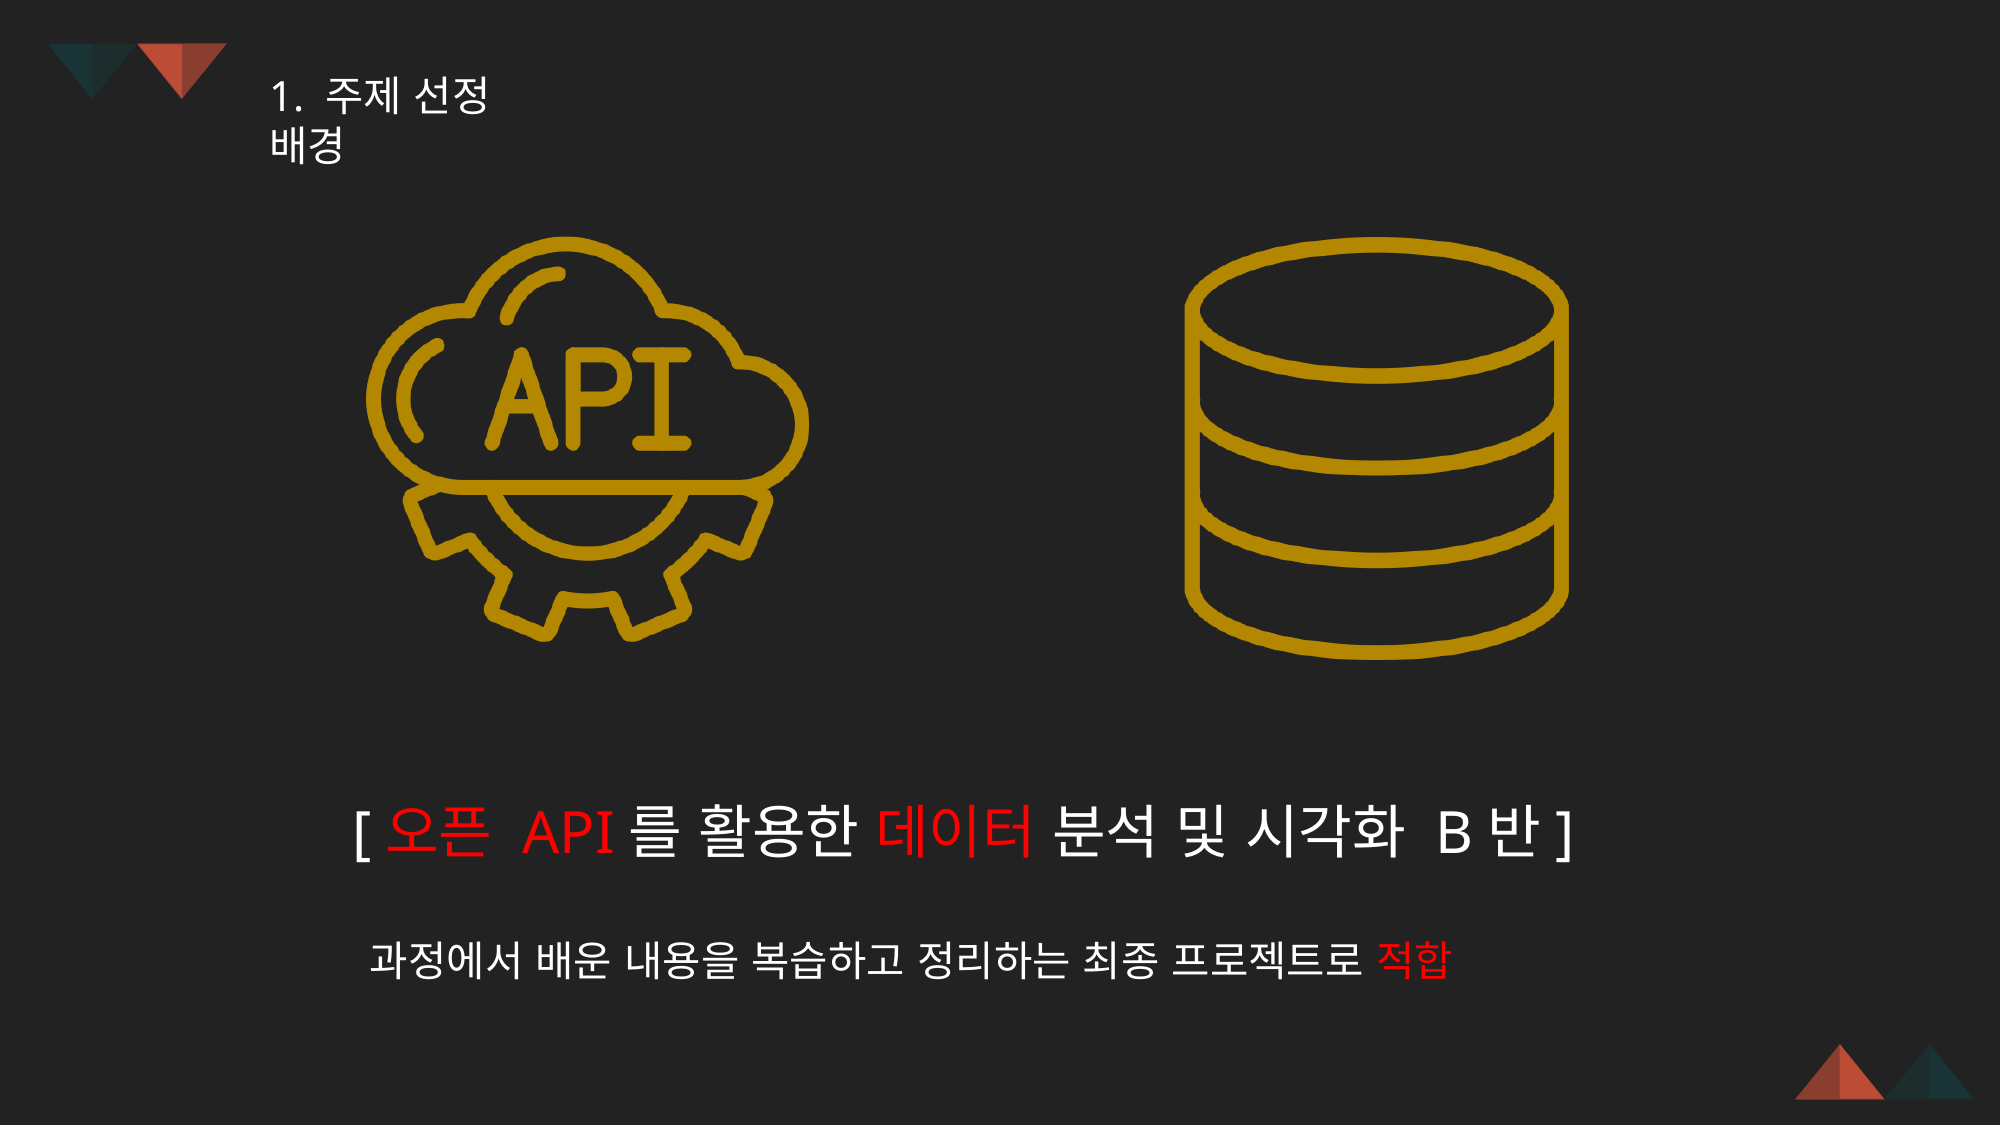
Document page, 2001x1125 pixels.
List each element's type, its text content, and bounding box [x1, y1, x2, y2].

picture [366, 218, 809, 660]
text_box [오픈 API를 활용한 데이터 분석 및 시각화 B반] [337, 788, 1892, 873]
picture [1164, 237, 1588, 660]
text_box 과정에서 배운 내용을 복습하고 정리하는 최종 프로젝트로 적합 [355, 927, 1909, 993]
text_box 1. 주제 선정 배경 [254, 62, 583, 178]
